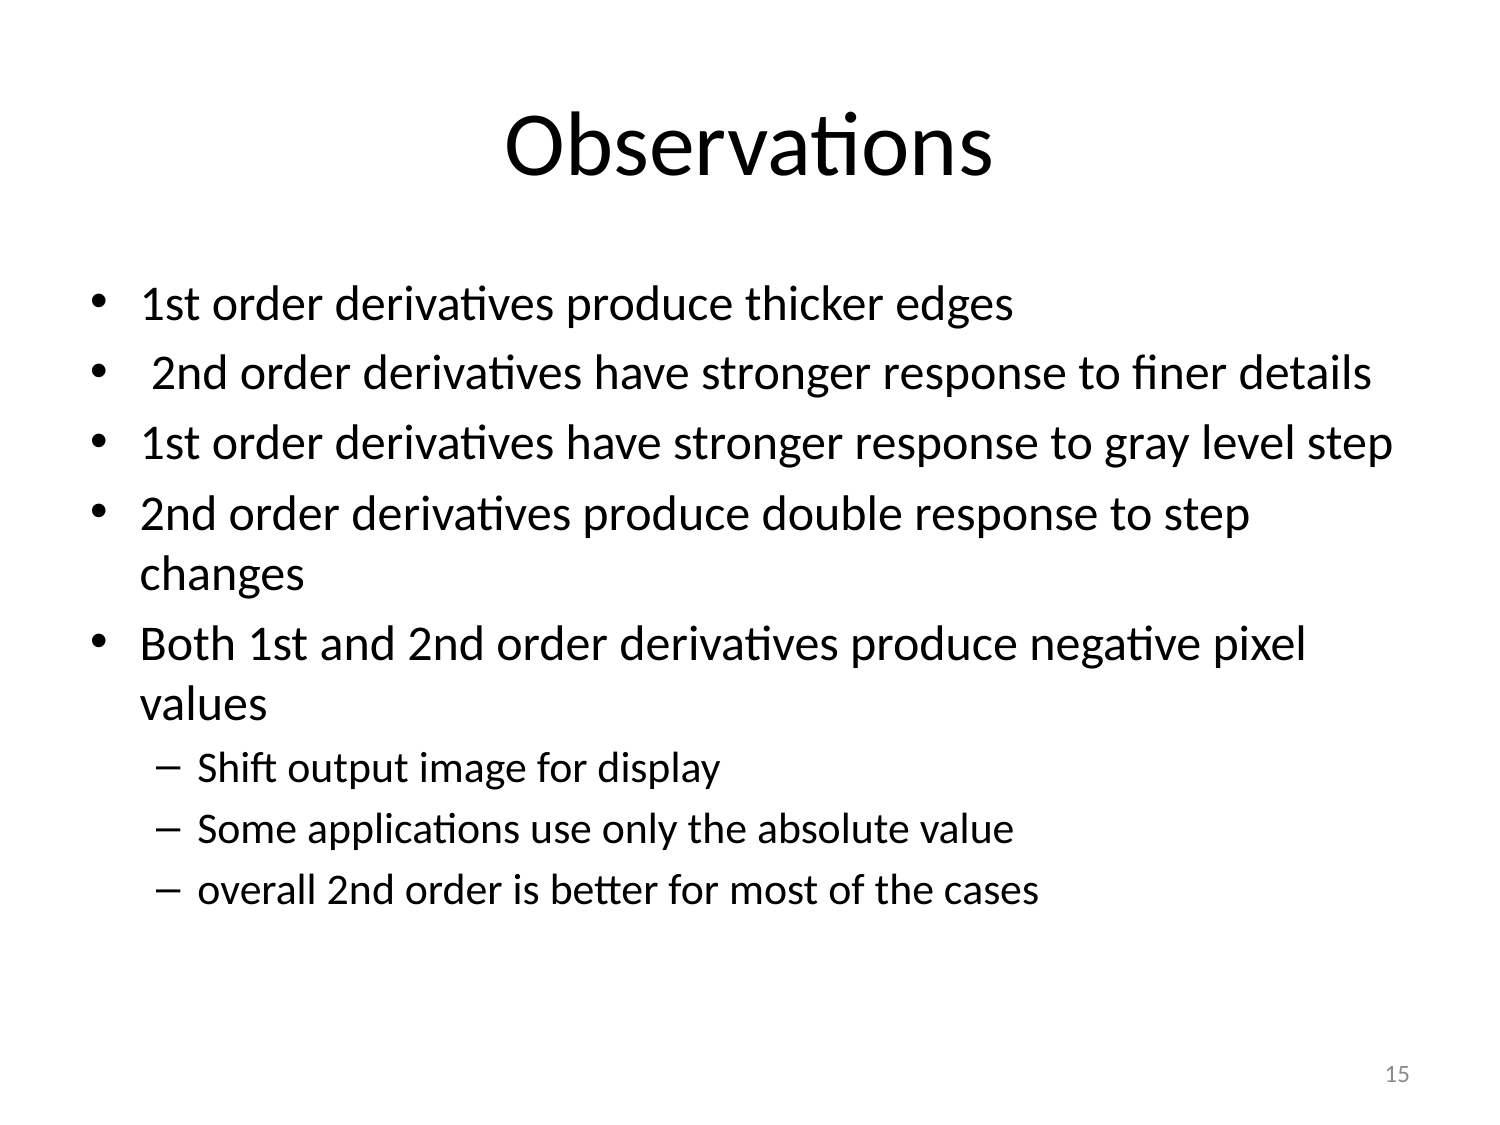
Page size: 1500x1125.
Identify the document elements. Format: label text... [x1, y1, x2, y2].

title Observations [75, 45, 1425, 233]
slide_number 15 [1074, 1042, 1425, 1103]
list 1st order derivatives produce thicker edges 2nd order derivatives have stronger response to finer details 1st order derivatives have stronger response to gray level step 2nd order derivatives produce double response to step changes Both 1st and 2nd order derivatives produce negative pixel values Shift output image for display Some applications use only the absolute value overall 2nd order is better for most of the cases [75, 262, 1425, 1005]
